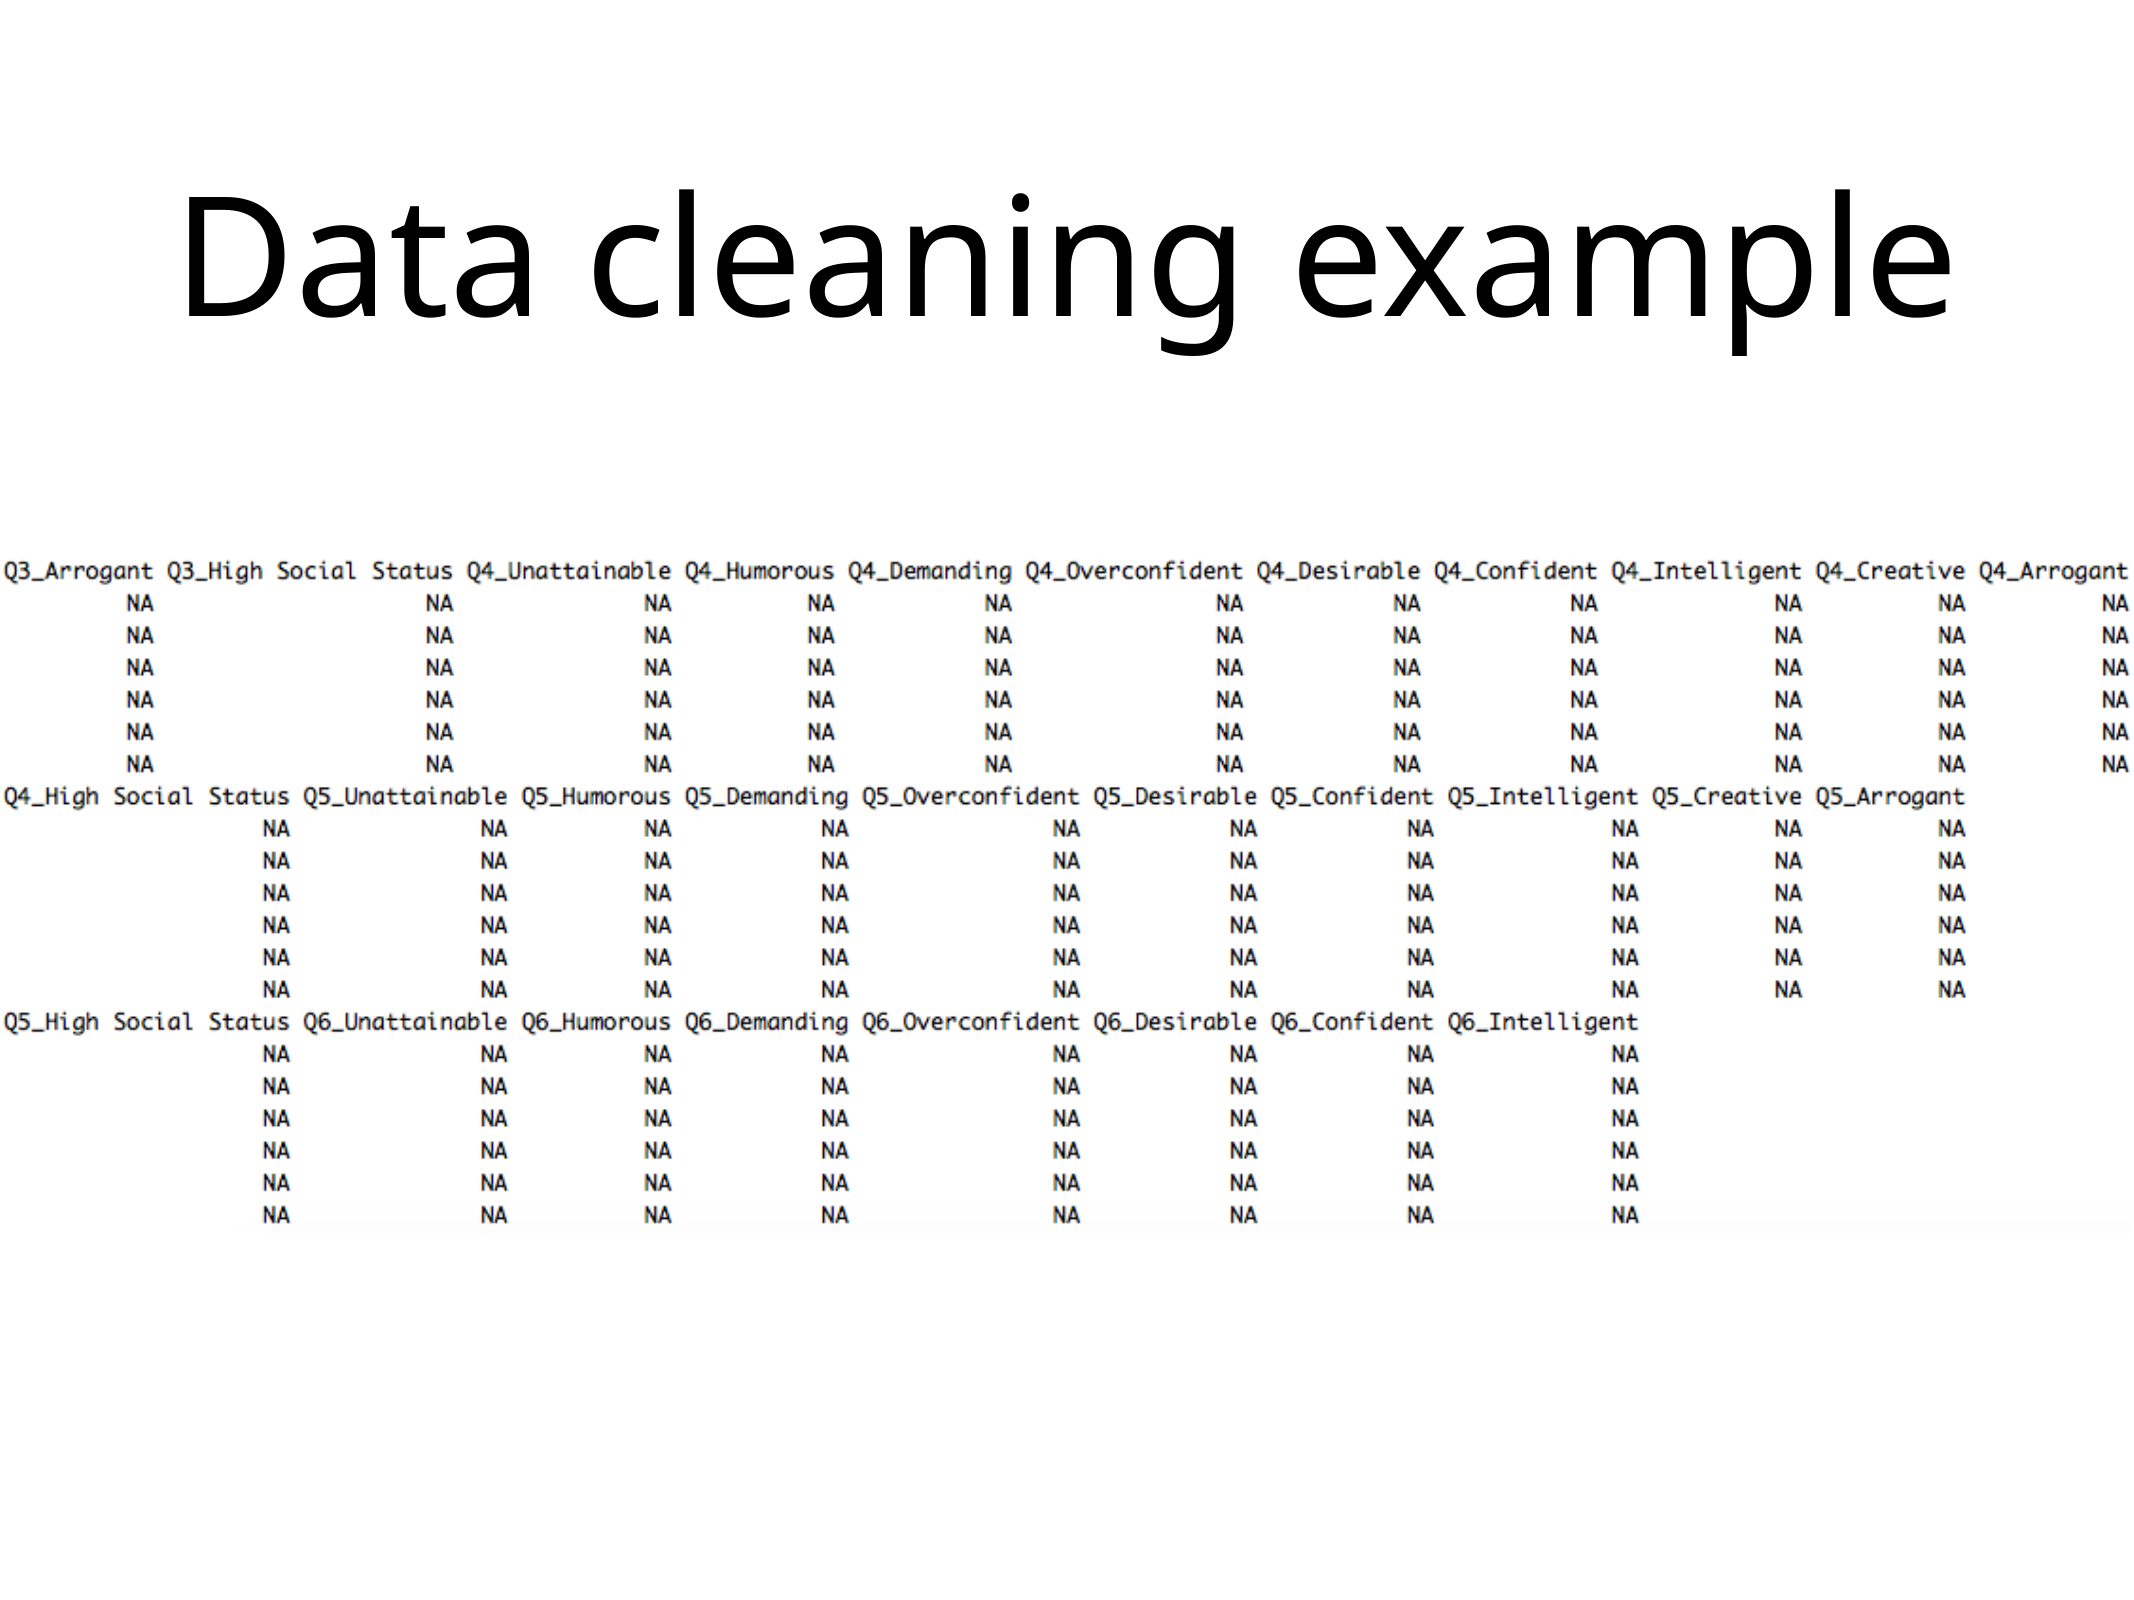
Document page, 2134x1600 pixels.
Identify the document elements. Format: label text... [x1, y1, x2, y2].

picture [0, 551, 2134, 1233]
title Data cleaning example [155, 72, 1978, 428]
